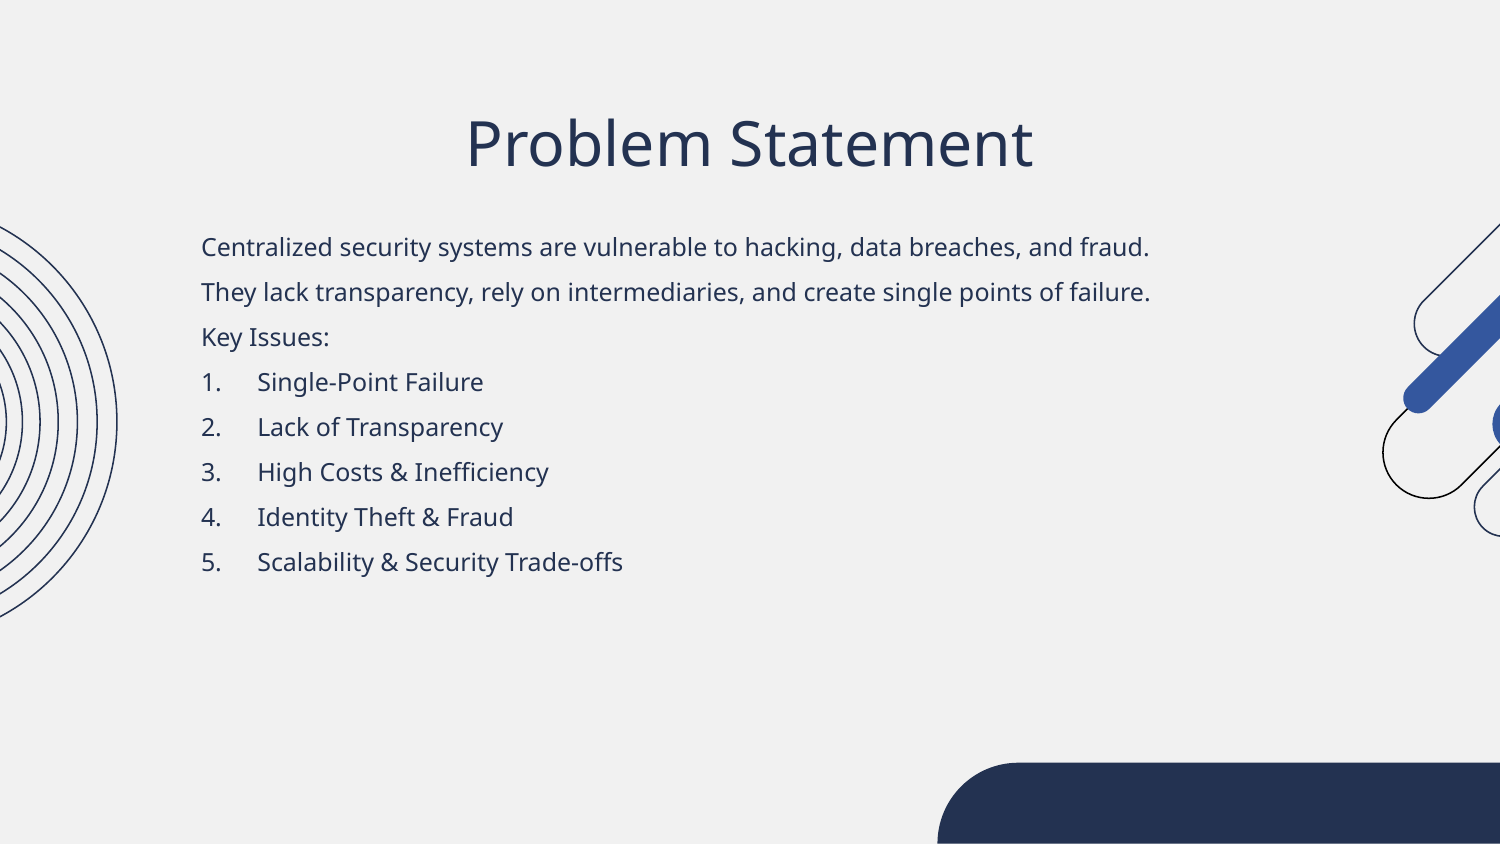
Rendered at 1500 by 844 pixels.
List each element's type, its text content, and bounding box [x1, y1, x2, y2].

title Problem Statement [143, 88, 1357, 183]
subtitle Centralized security systems are vulnerable to hacking, data breaches, and fraud. They lack transparency, rely on intermediaries, and create single points of failure. Key Issues: Single-Point Failure Lack of Transparency High Costs & Inefficiency Identity Theft & Fraud Scalability & Security Trade-offs [163, 201, 1194, 595]
